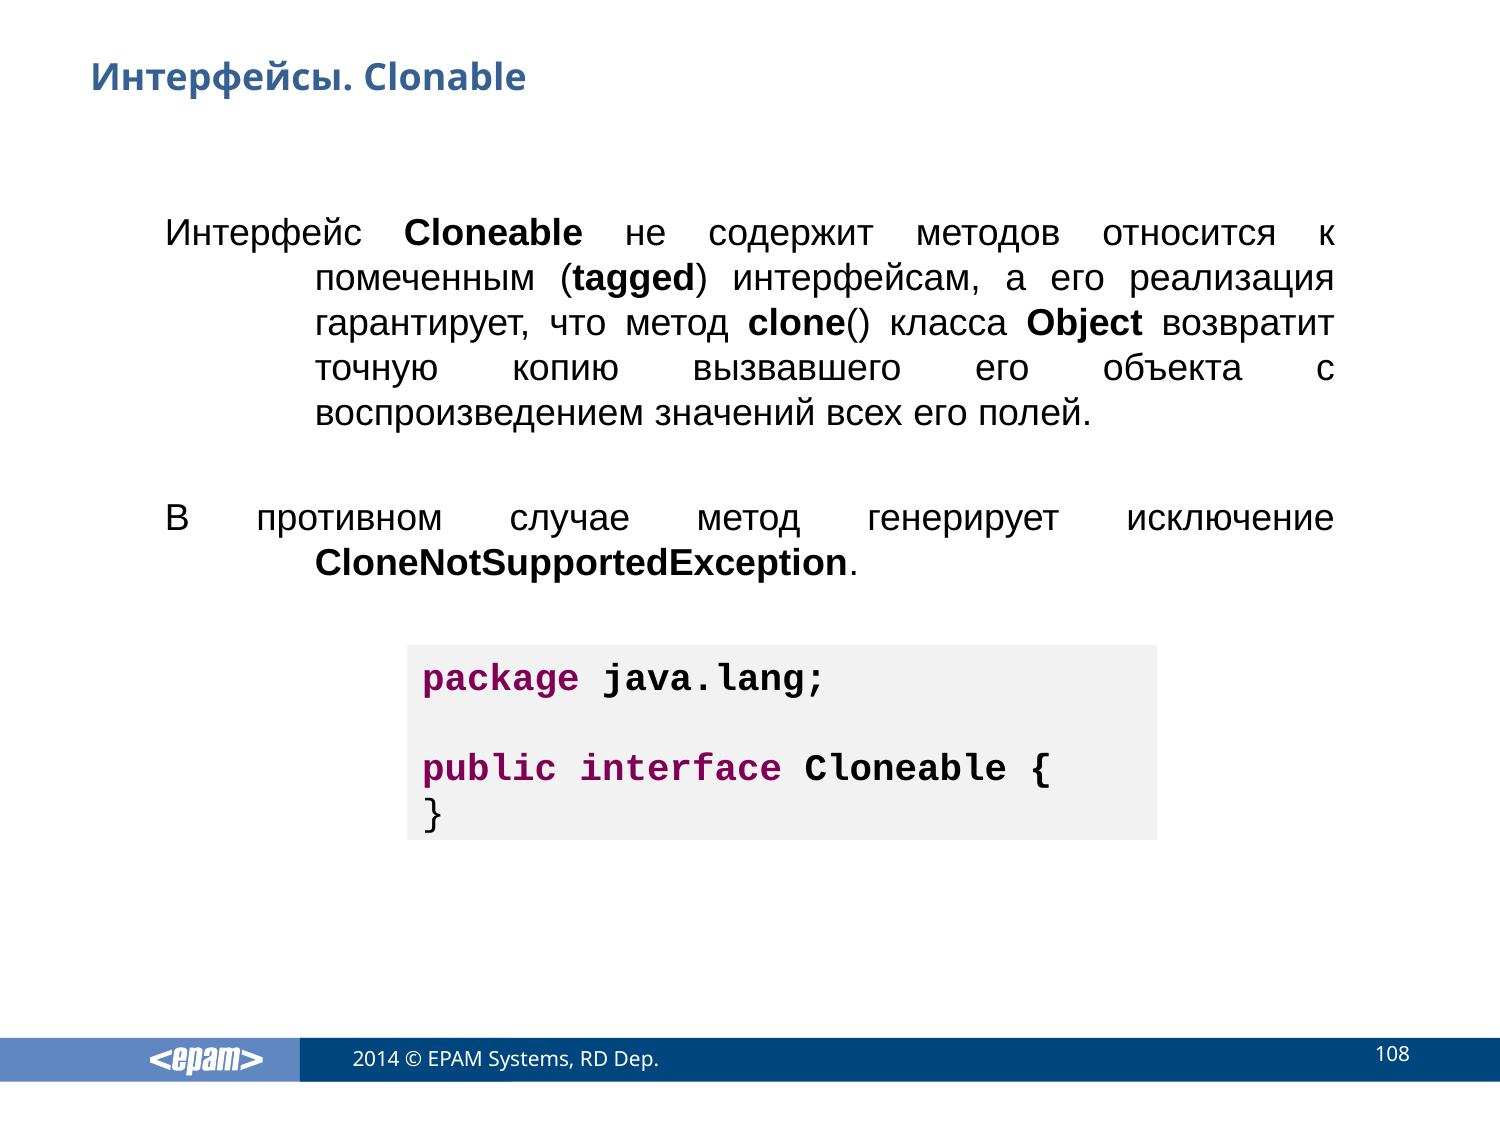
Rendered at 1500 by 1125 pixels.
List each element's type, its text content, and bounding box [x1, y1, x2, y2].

slide_number 108 [1262, 1025, 1425, 1085]
footer 2014 © EPAM Systems, RD Dep. [337, 1028, 738, 1088]
title Интерфейсы. Clonable [75, 45, 1425, 163]
text_box package java.lang; public interface Cloneable { } [407, 645, 1158, 840]
list Интерфейс Cloneable не содержит методов относится к помеченным (tagged) интерфейсам, а его реализация гарантирует, что метод clone() класса Object возвратит точную копию вызвавшего его объекта с воспроизведением значений всех его полей. В противном случае метод генерирует исключение CloneNotSupportedException. [150, 200, 1350, 988]
